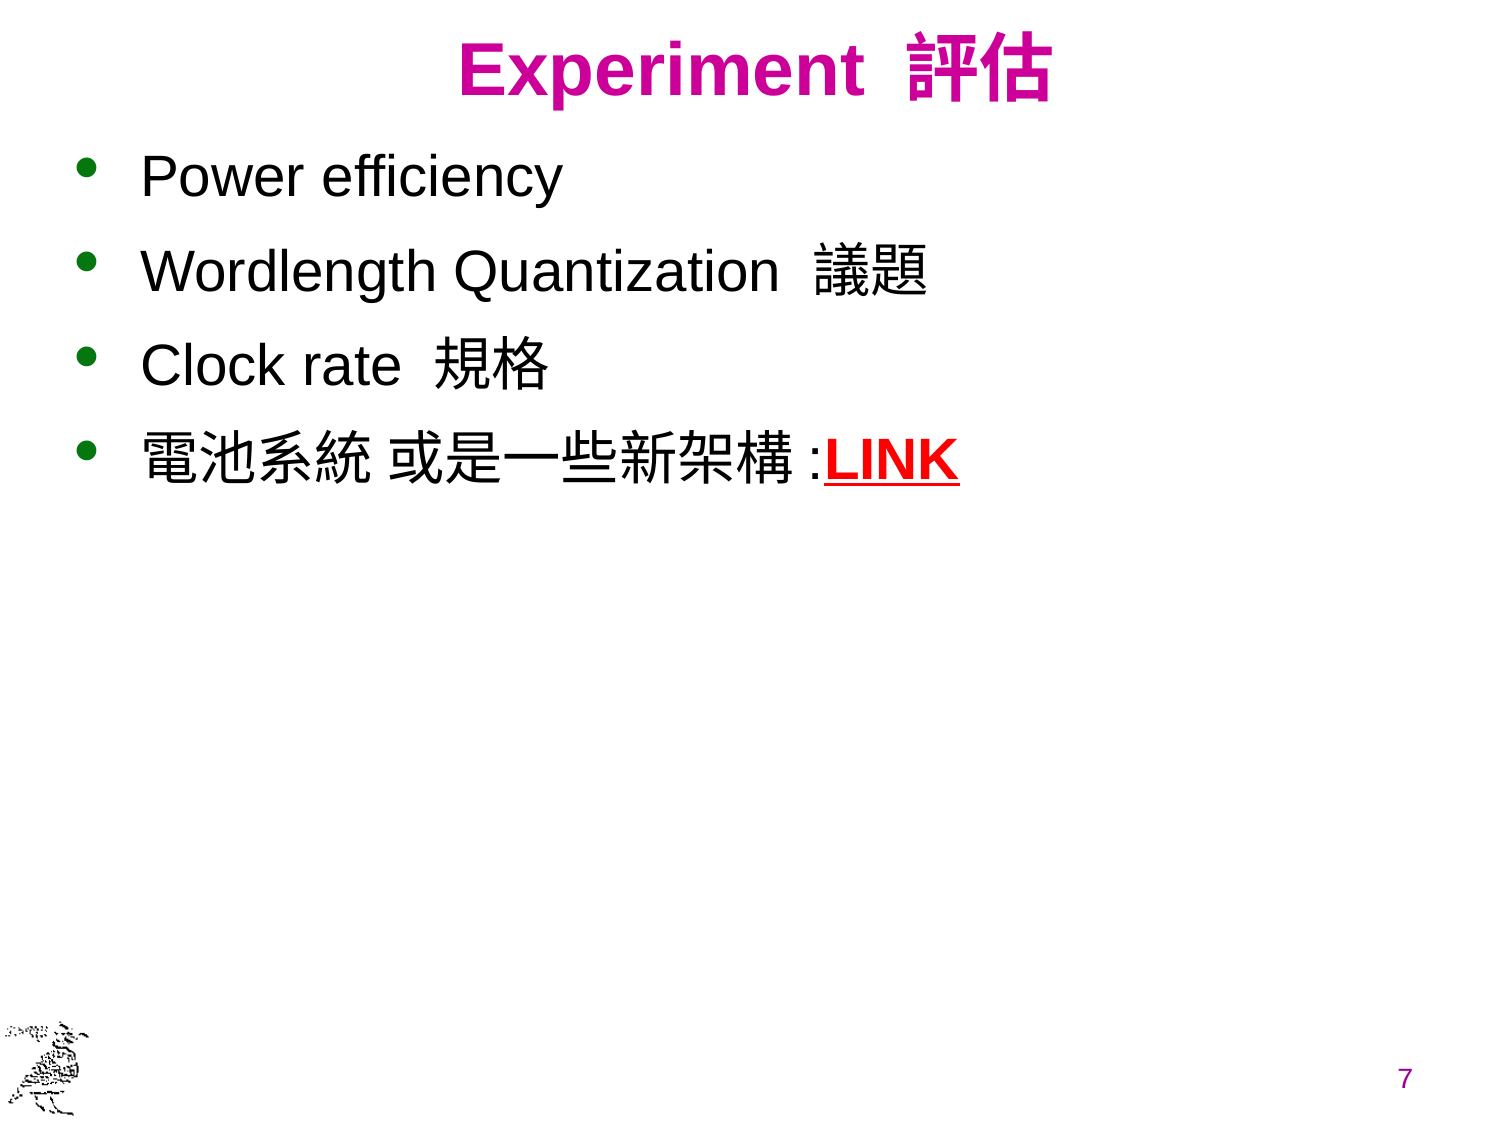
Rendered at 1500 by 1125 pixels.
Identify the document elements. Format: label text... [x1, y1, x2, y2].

title Experiment 評估 [62, 24, 1450, 119]
list Power efficiency Wordlength Quantization 議題 Clock rate 規格 電池系統 或是一些新架構:LINK [61, 137, 1449, 1015]
slide_number 7 [1160, 1056, 1430, 1125]
